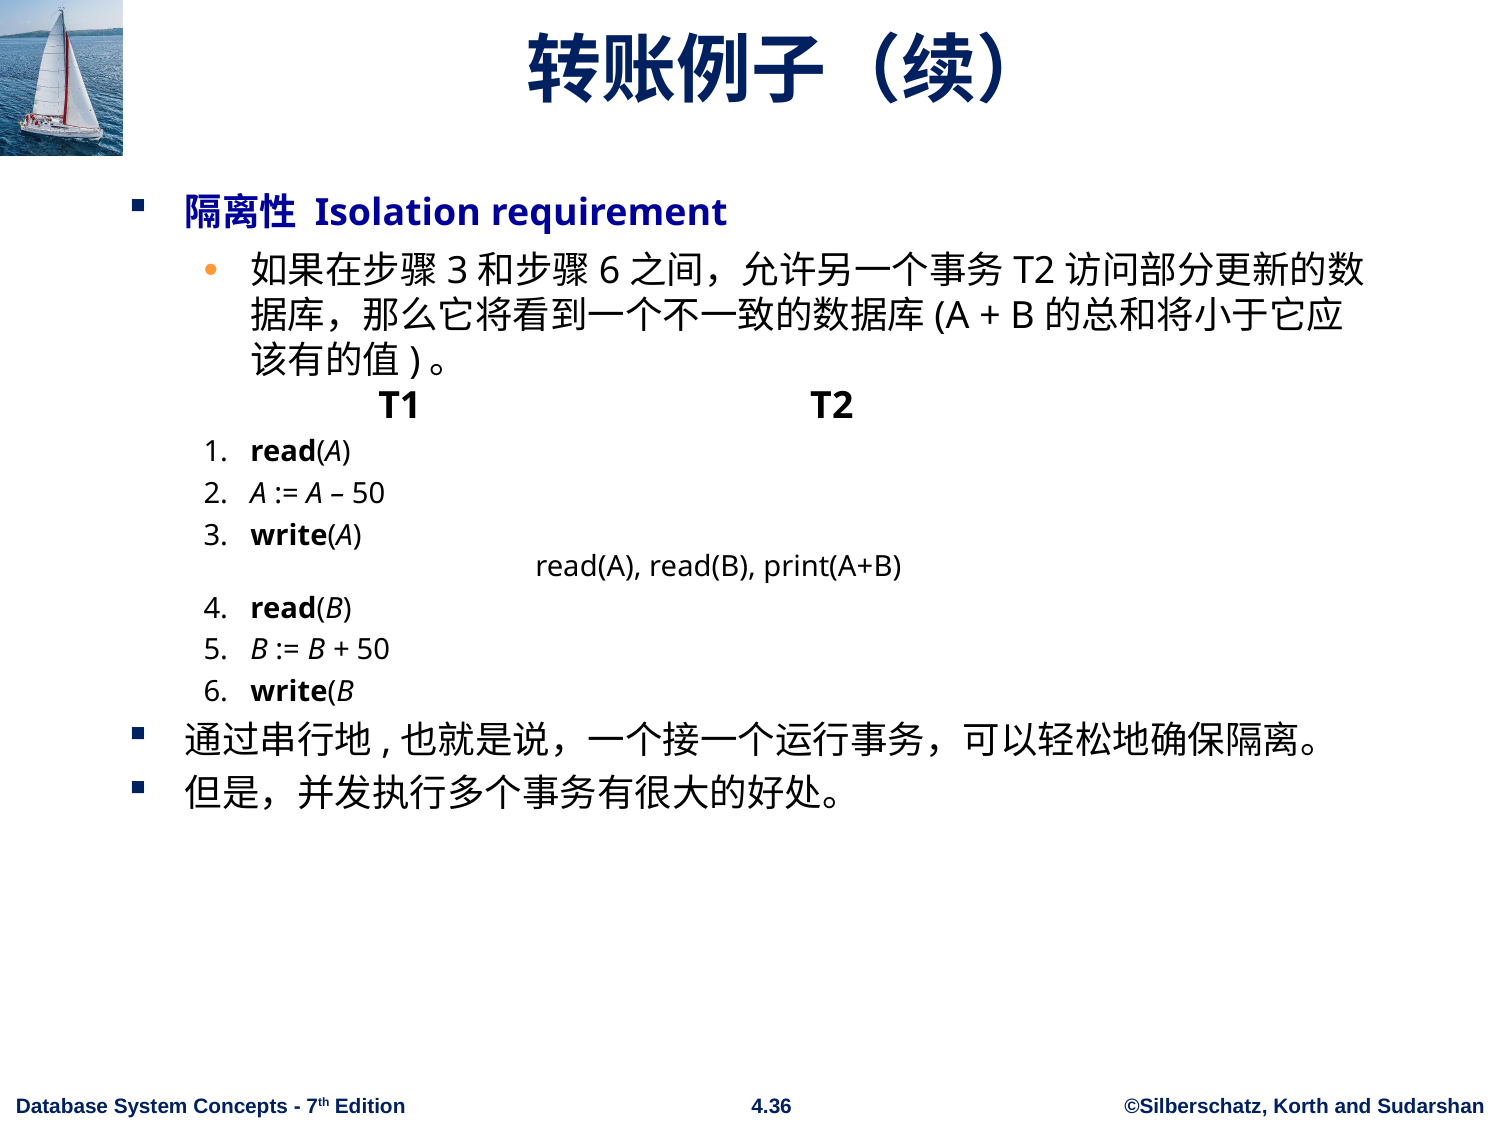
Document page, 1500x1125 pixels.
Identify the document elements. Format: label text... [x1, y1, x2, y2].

picture [0, 0, 123, 156]
list 隔离性 Isolation requirement 如果在步骤3和步骤6之间，允许另一个事务T2访问部分更新的数据库，那么它将看到一个不一致的数据库(A + B的总和将小于它应该有的值)。 T1 T2 1. read(A) 2. A := A – 50 3. write(A) read(A), read(B), print(A+B) 4. read(B) 5. B := B + 50 6. write(B 通过串行地,也就是说，一个接一个运行事务，可以轻松地确保隔离。 但是，并发执行多个事务有很大的好处。 [113, 180, 1396, 1062]
title 转账例子（续） [125, 18, 1452, 120]
